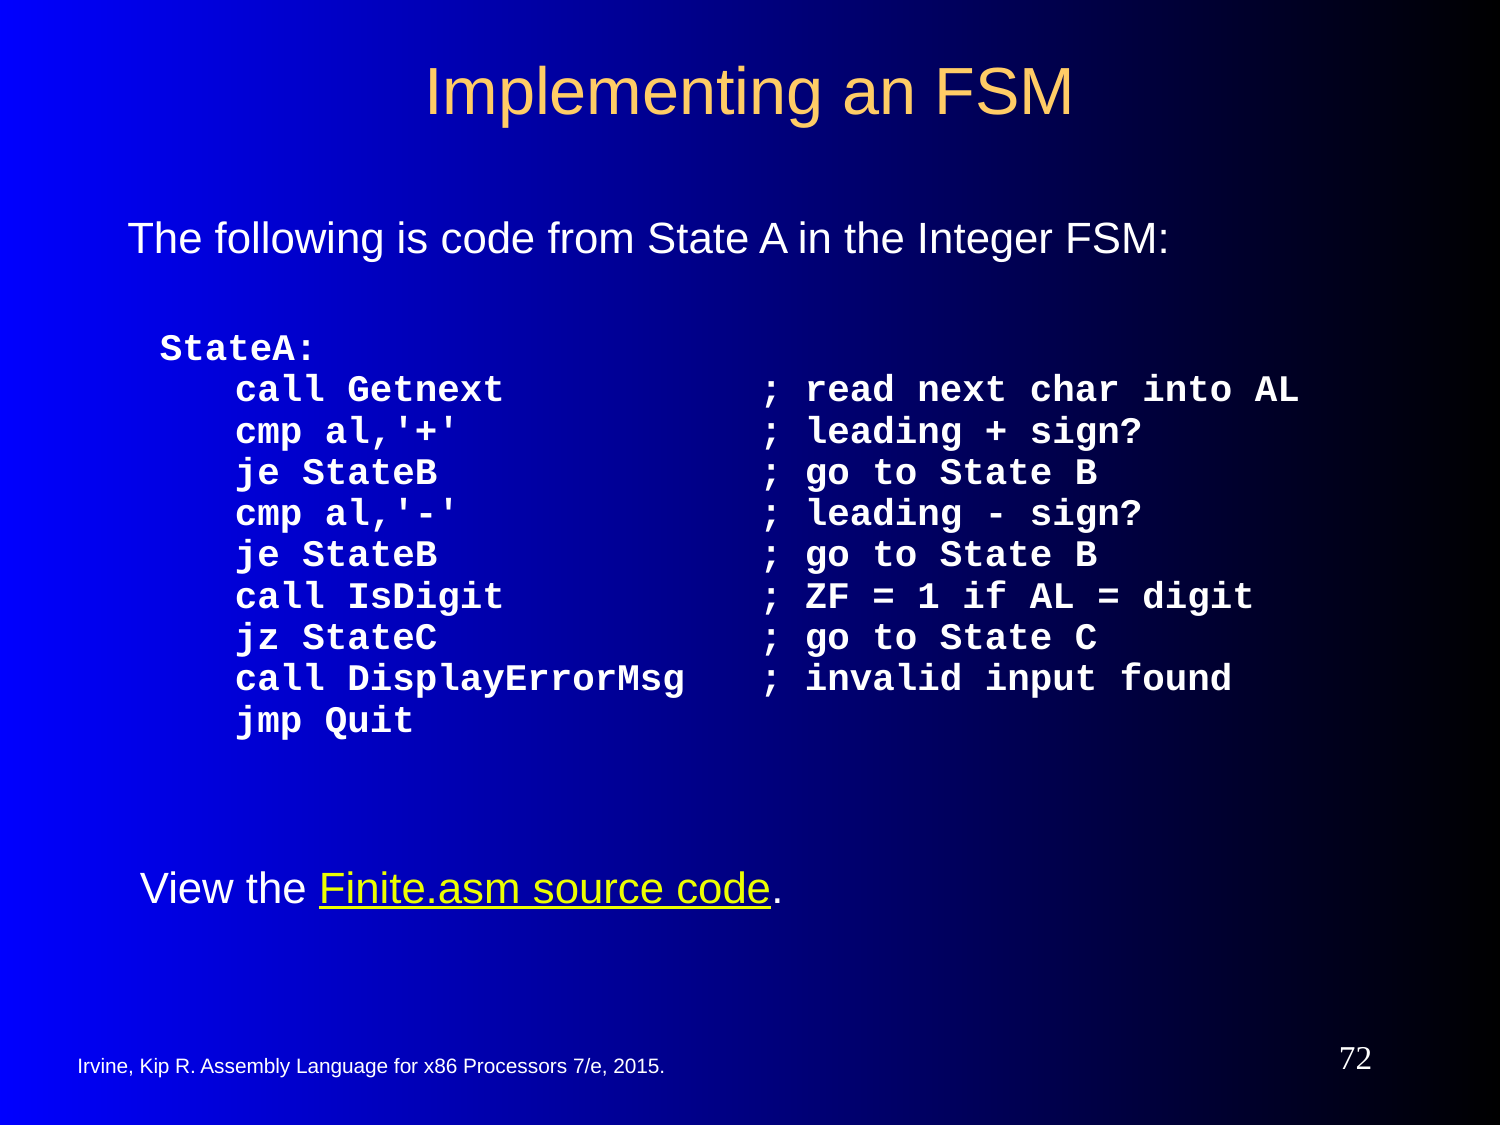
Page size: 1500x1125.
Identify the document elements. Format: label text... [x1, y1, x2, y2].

text_box View the Finite.asm source code. [125, 837, 850, 935]
footer Irvine, Kip R. Assembly Language for x86 Processors 7/e, 2015. [62, 1040, 838, 1091]
text_box The following is code from State A in the Integer FSM: [112, 187, 1375, 285]
slide_number 72 [1224, 1025, 1388, 1088]
title Implementing an FSM [112, 37, 1388, 138]
text_box StateA: call Getnext ; read next char into AL cmp al,'+' ; leading + sign? je StateB ; go to State B cmp al,'-' ; leading - sign? je StateB ; go to State B call IsDigit ; ZF = 1 if AL = digit jz StateC ; go to State C call DisplayErrorMsg ; invalid input found jmp Quit [137, 312, 1350, 800]
